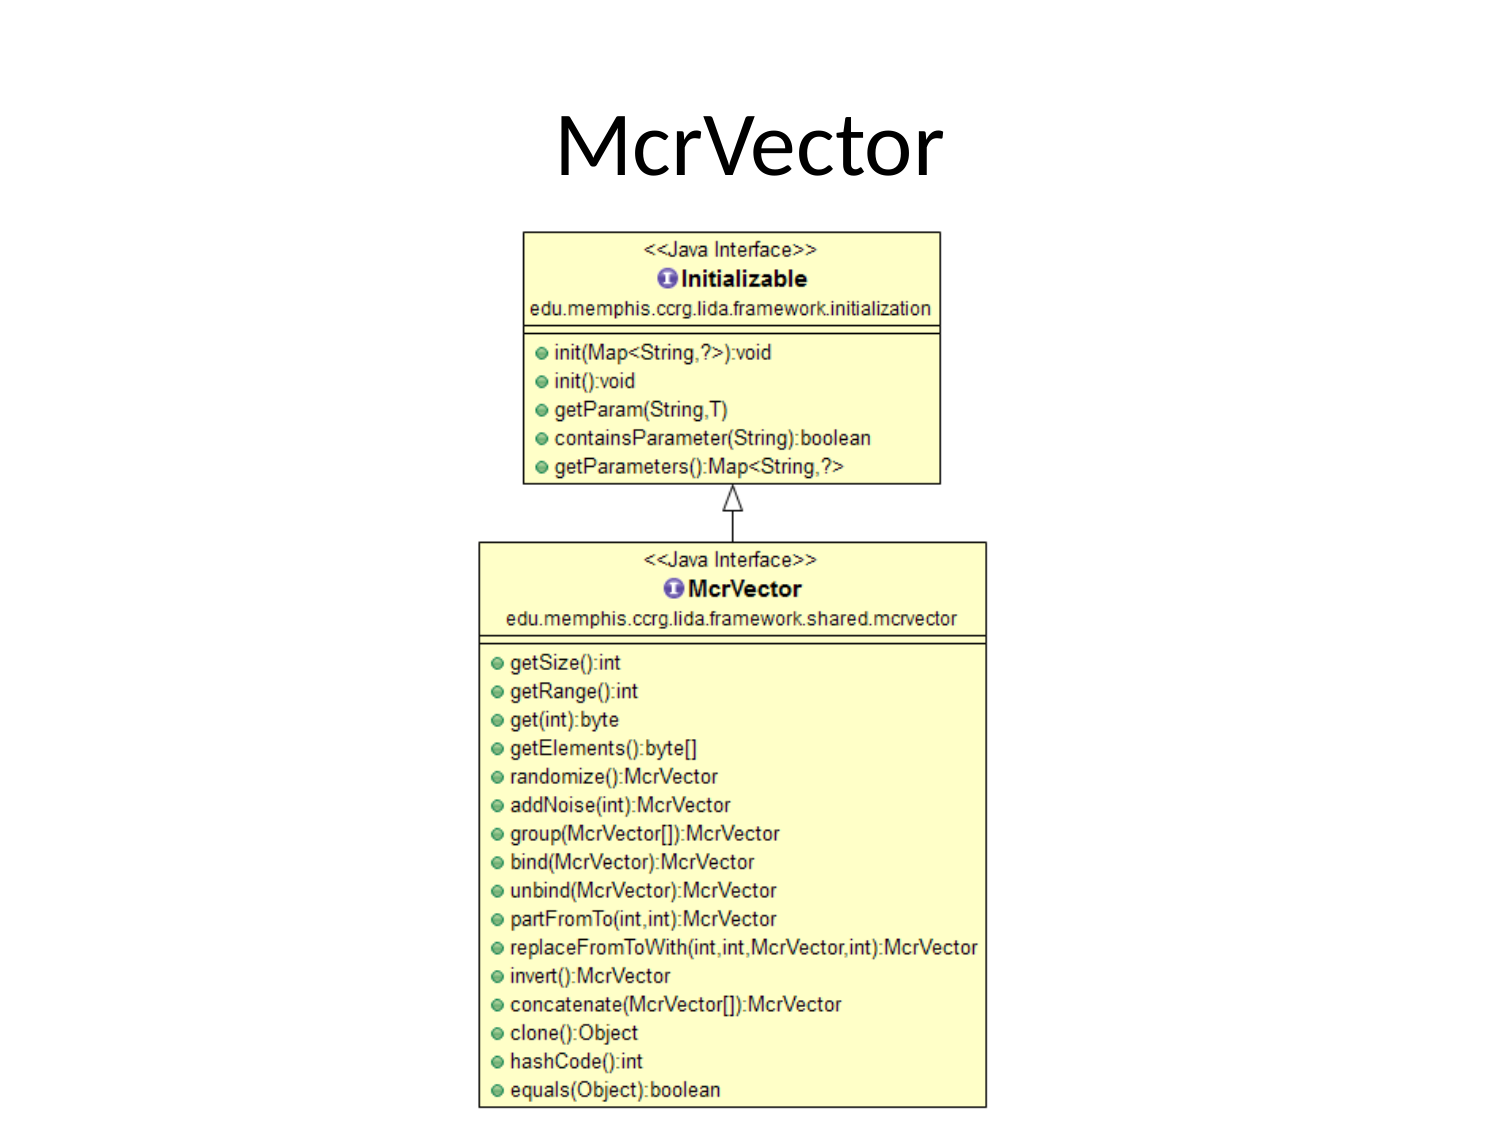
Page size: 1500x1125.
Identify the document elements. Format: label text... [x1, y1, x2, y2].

picture [474, 227, 992, 1113]
title McrVector [75, 45, 1425, 233]
